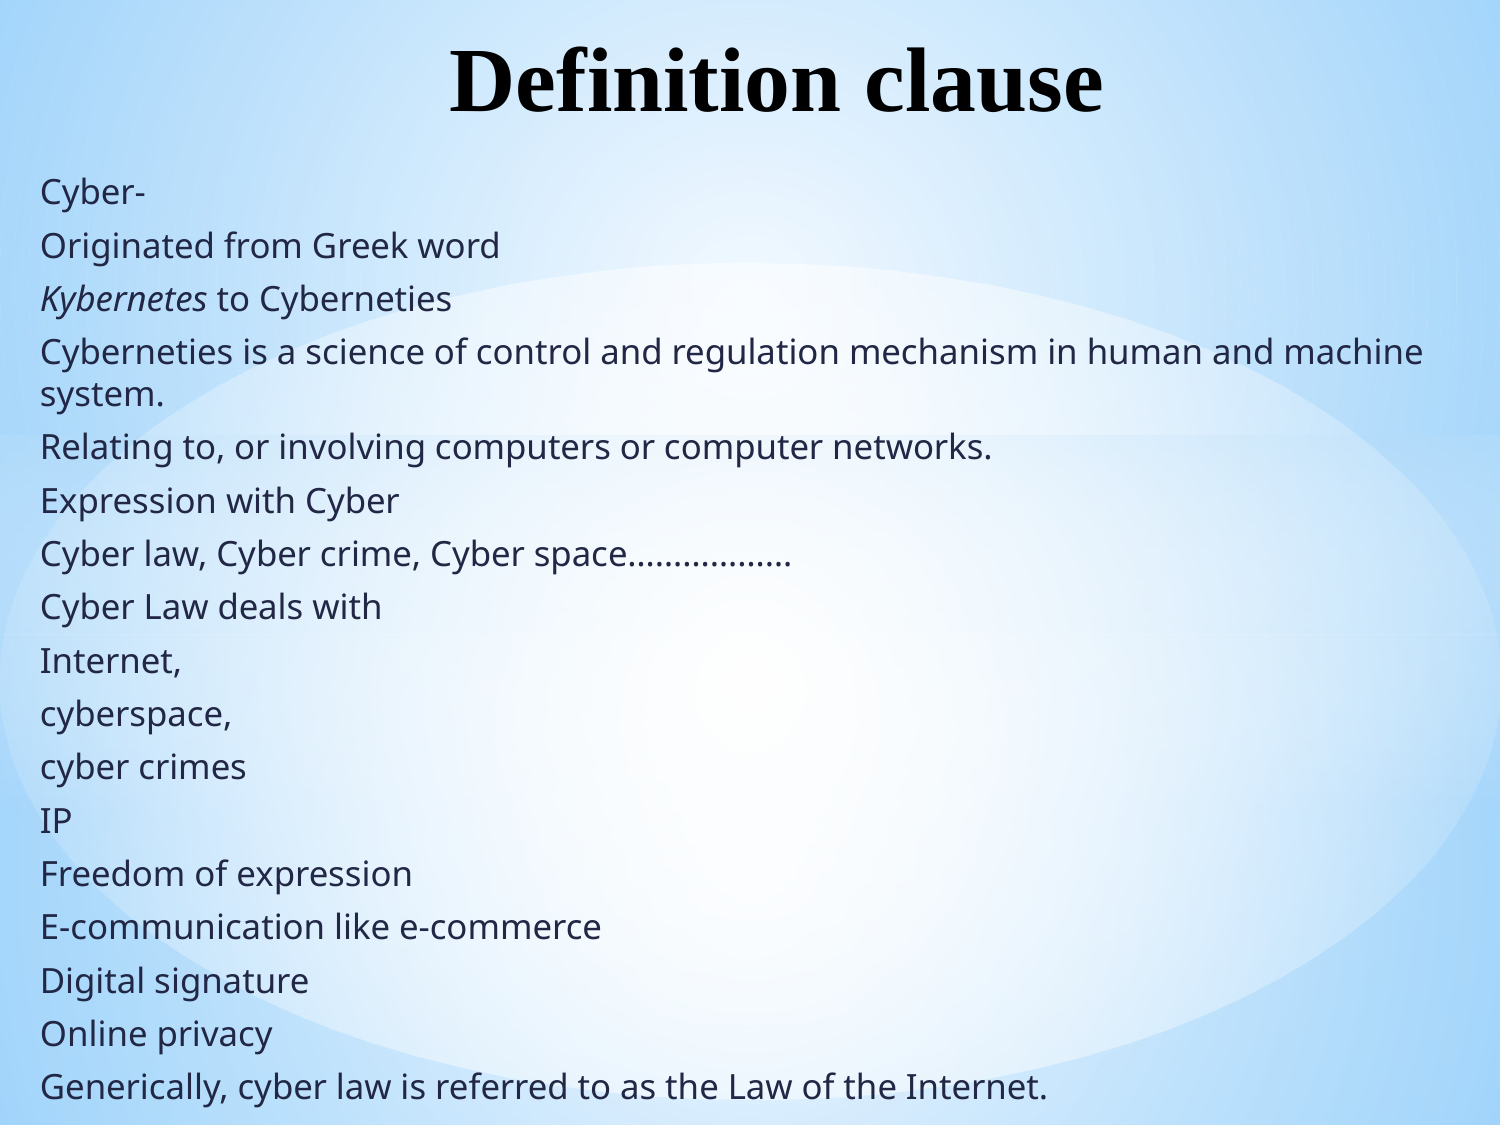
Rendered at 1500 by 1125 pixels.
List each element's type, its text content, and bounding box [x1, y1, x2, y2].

subtitle Cyber- Originated from Greek word Kybernetes to Cyberneties Cyberneties is a science of control and regulation mechanism in human and machine system. Relating to, or involving computers or computer networks. Expression with Cyber Cyber law, Cyber crime, Cyber space……………… Cyber Law deals with Internet, cyberspace, cyber crimes IP Freedom of expression E-communication like e-commerce Digital signature Online privacy Generically, cyber law is referred to as the Law of the Internet. [24, 162, 1475, 1125]
title Definition clause [24, 12, 1500, 125]
